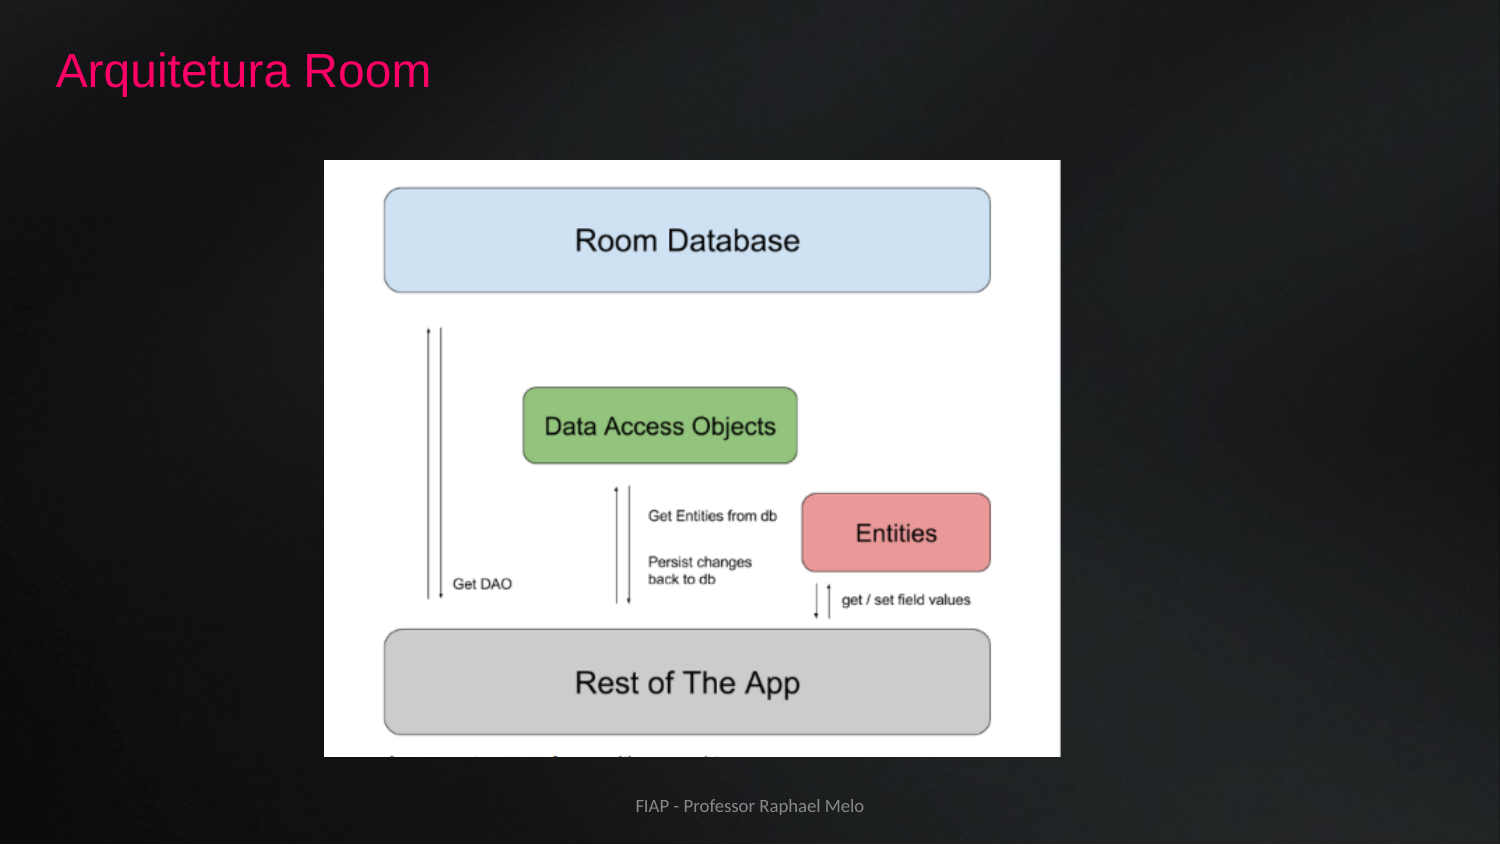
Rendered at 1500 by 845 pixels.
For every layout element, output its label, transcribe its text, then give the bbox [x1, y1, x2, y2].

picture [0, 0, 1500, 844]
footer FIAP - Professor Raphael Melo [496, 782, 1004, 828]
text_box Arquitetura Room [40, 33, 980, 110]
